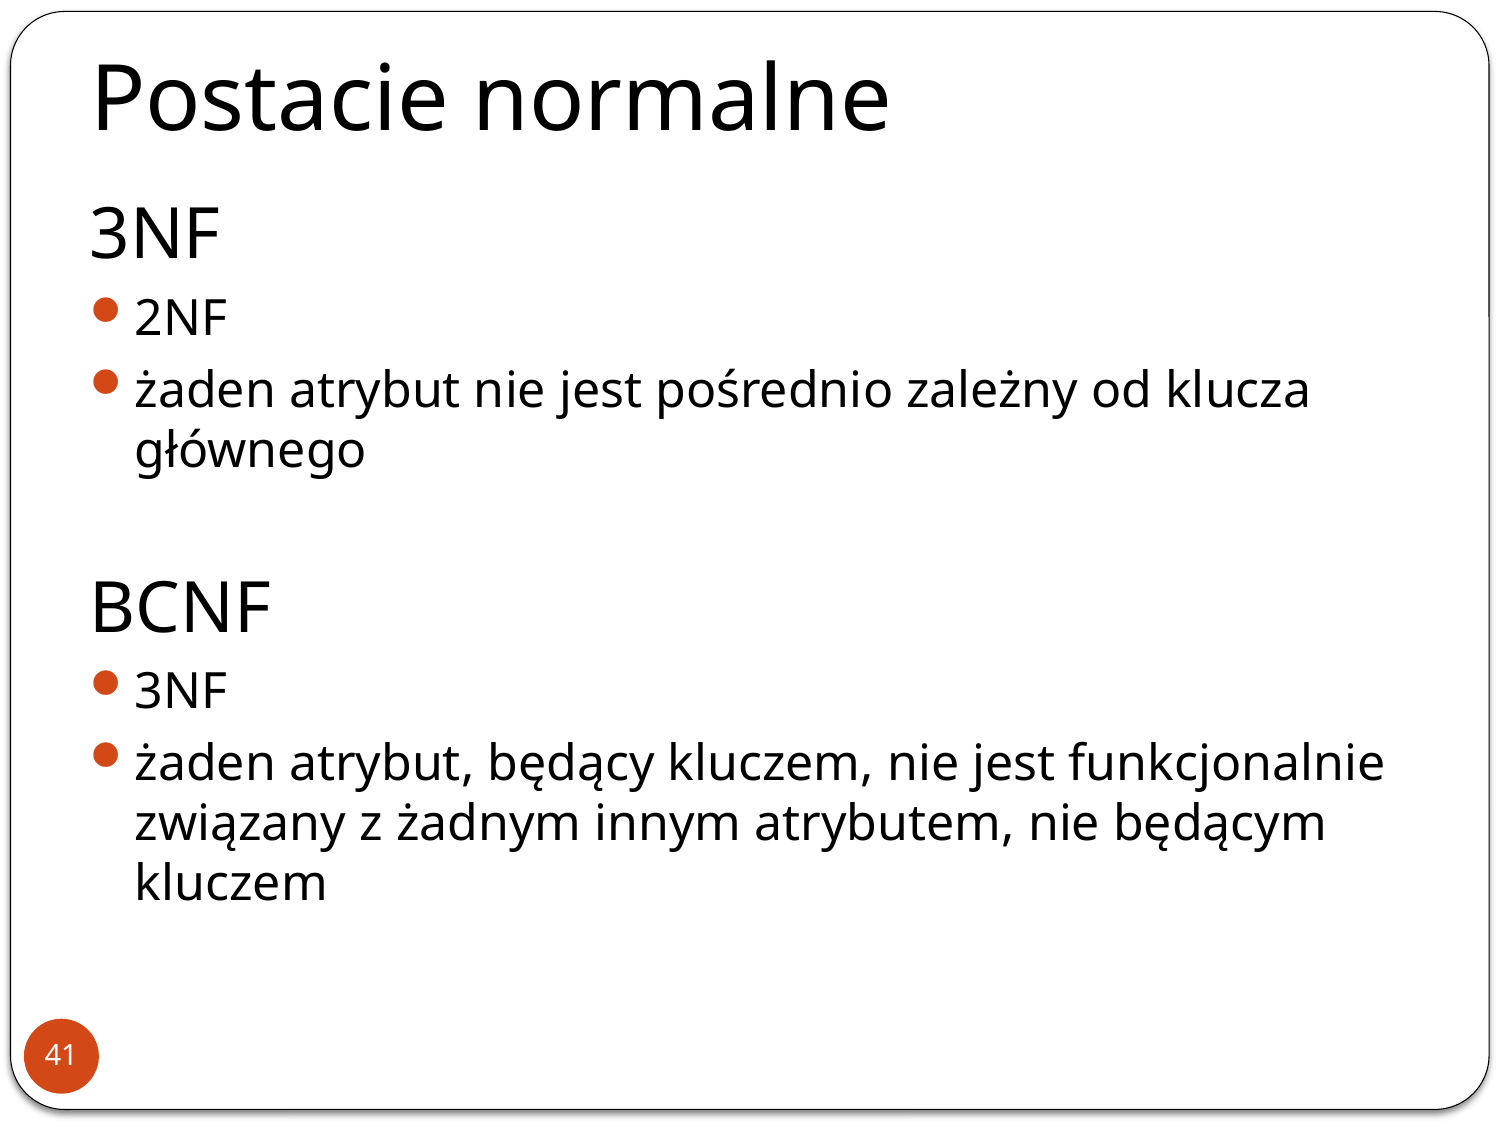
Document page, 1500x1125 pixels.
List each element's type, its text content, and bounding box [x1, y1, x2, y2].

slide_number 41 [23, 1018, 99, 1094]
list 3NF 2NF żaden atrybut nie jest pośrednio zależny od klucza głównego BCNF 3NF żaden atrybut, będący kluczem, nie jest funkcjonalnie związany z żadnym innym atrybutem, nie będącym kluczem [75, 188, 1425, 1048]
text_box Postacie normalne [74, 0, 1425, 188]
